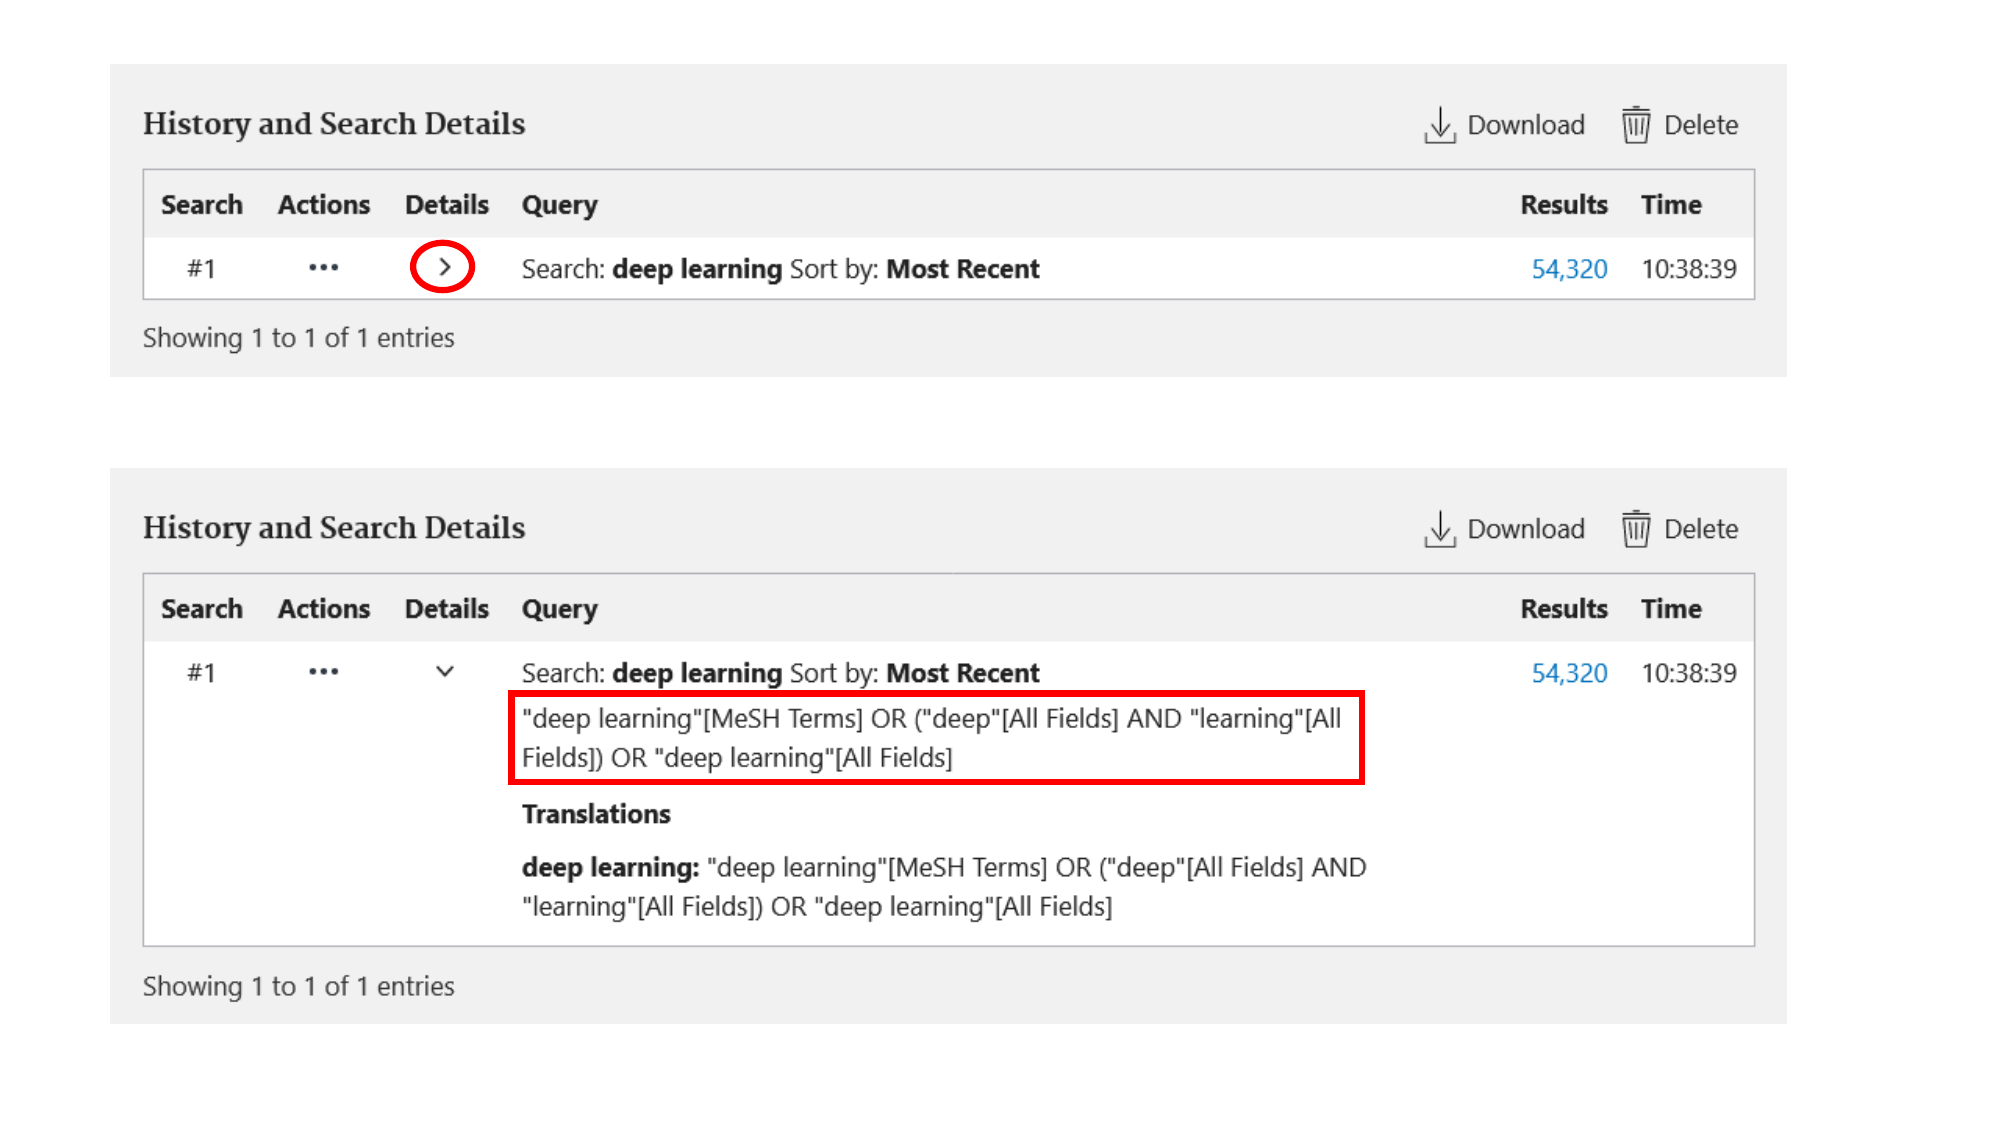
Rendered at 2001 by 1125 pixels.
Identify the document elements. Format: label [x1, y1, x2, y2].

picture [109, 64, 1787, 377]
picture [109, 468, 1787, 1024]
